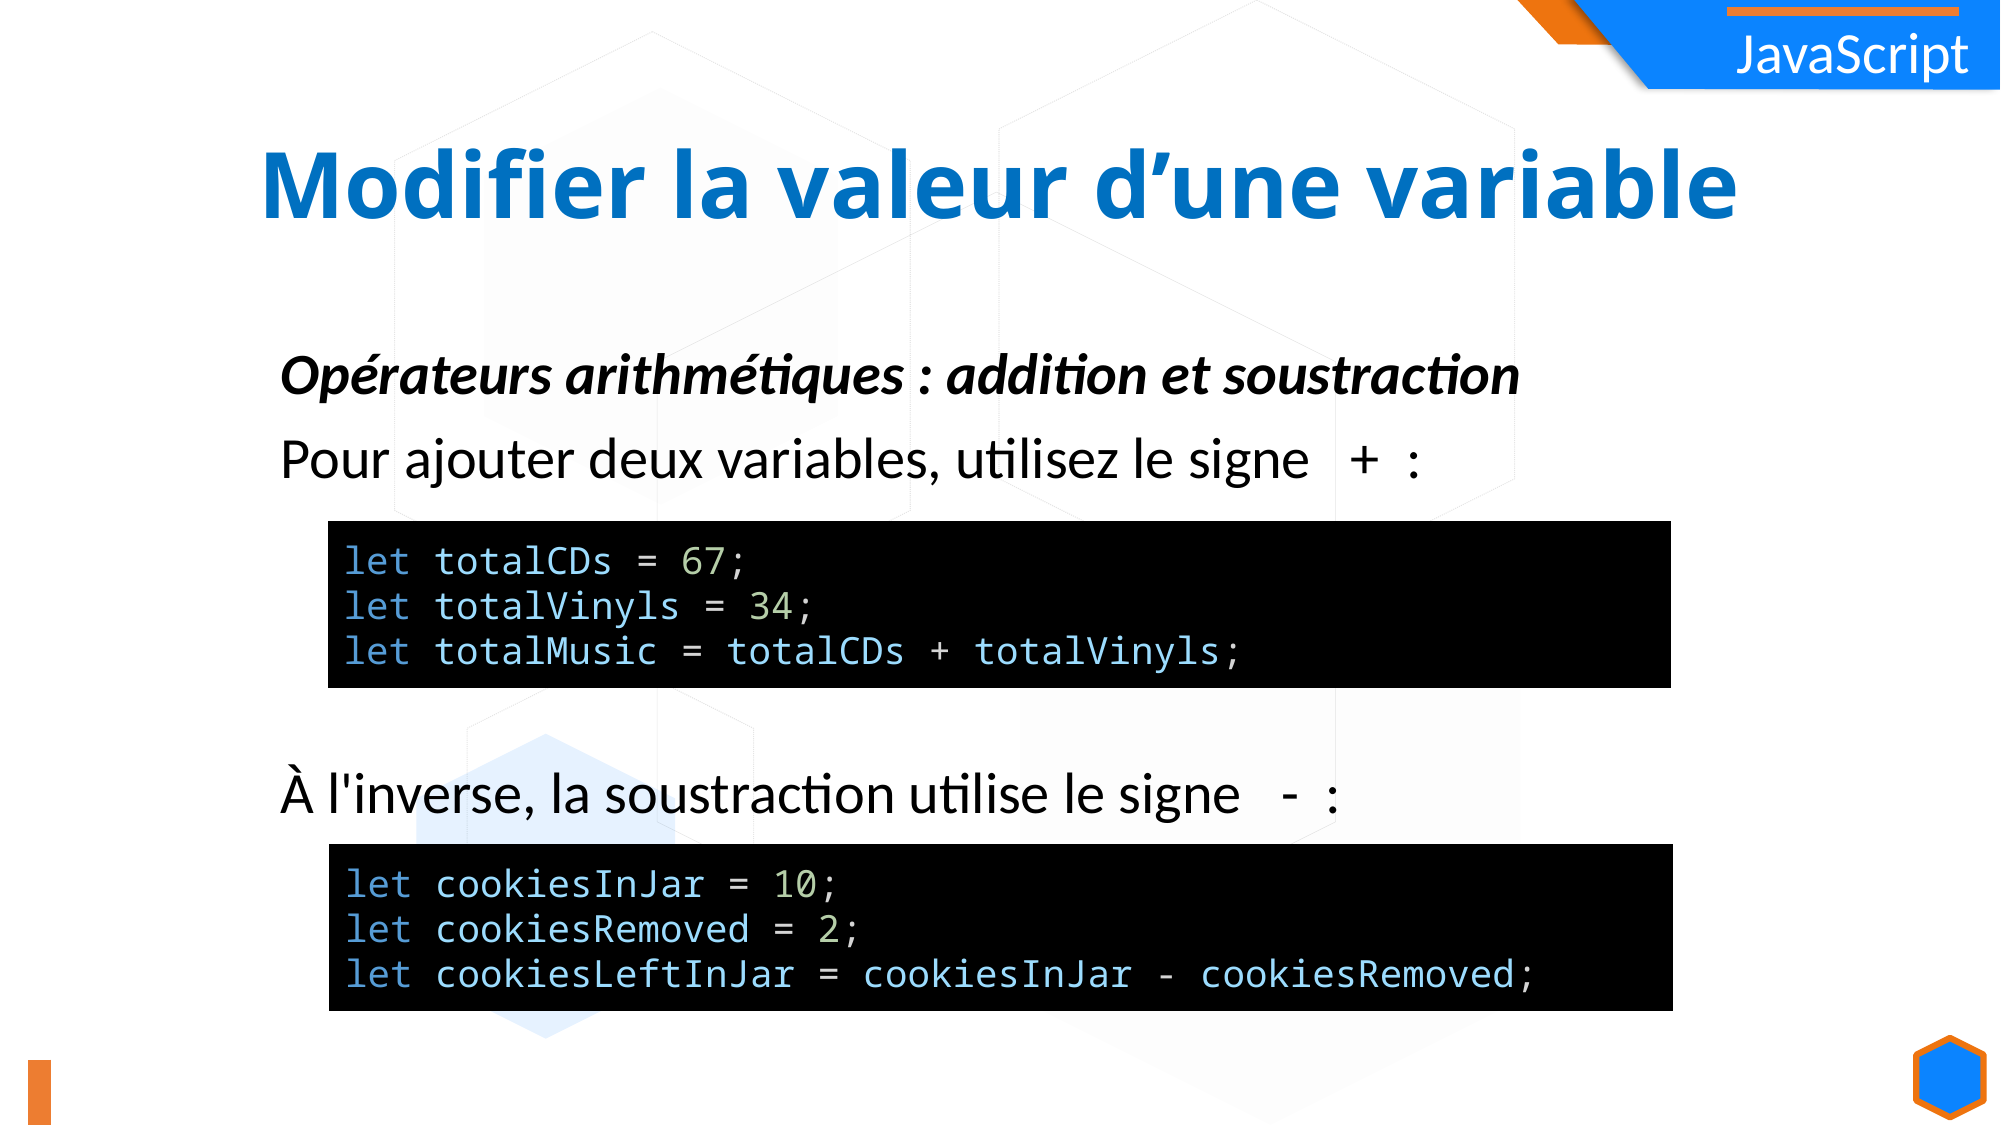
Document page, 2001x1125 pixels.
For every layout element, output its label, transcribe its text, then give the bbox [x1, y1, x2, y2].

list Opérateurs arithmétiques : addition et soustraction Pour ajouter deux variables, utilisez le signe + : À l'inverse, la soustraction utilise le signe - : [265, 336, 1734, 1025]
text_box let cookiesInJar = 10; let cookiesRemoved = 2; let cookiesLeftInJar = cookiesInJar - cookiesRemoved; [329, 844, 1673, 1011]
text_box let totalCDs = 67; let totalVinyls = 34; let totalMusic = totalCDs + totalVinyls; [328, 521, 1671, 688]
title Modifier la valeur d’une variable [228, 74, 1772, 304]
